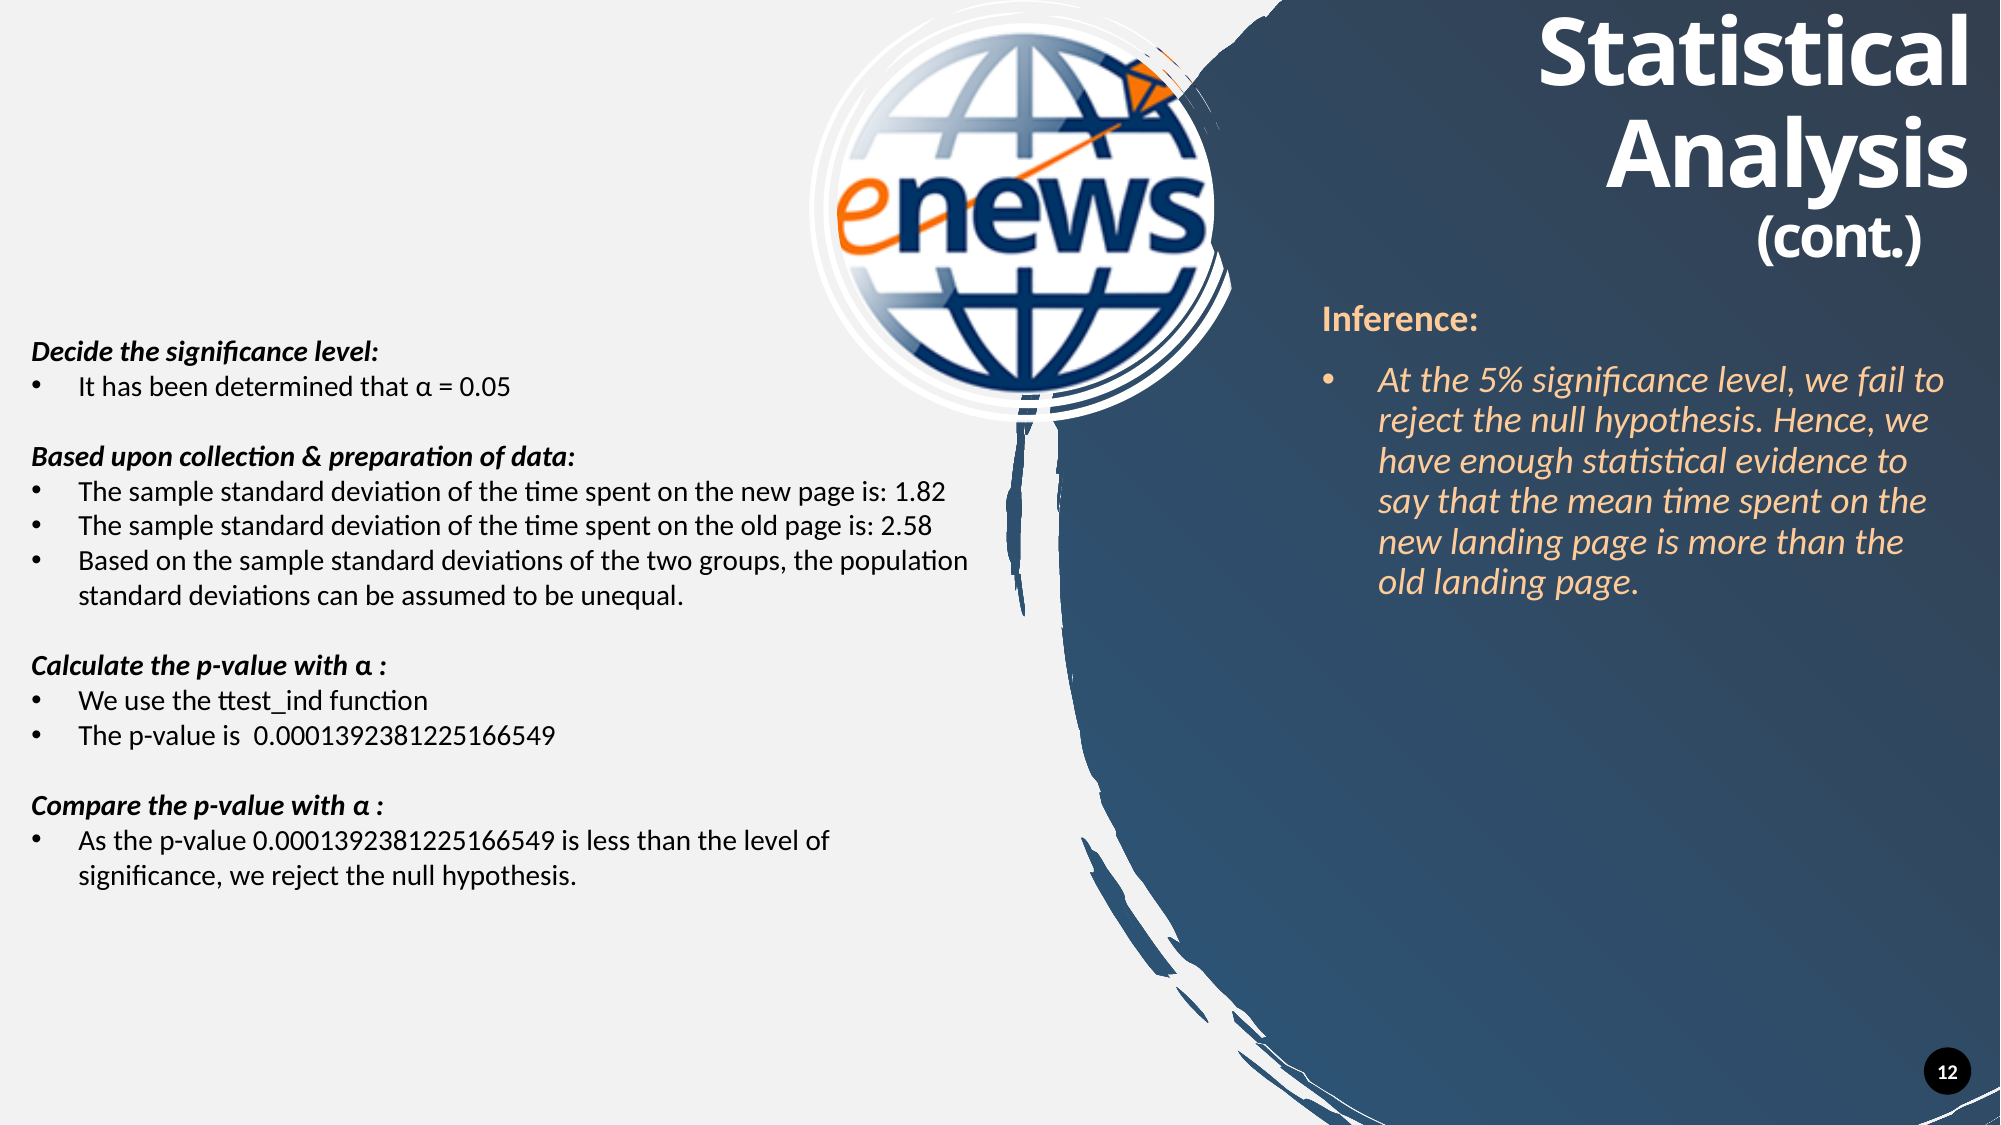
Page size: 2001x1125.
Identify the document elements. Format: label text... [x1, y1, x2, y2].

text_box Decide the significance level: It has been determined that α = 0.05 Based upon collection & preparation of data: The sample standard deviation of the time spent on the new page is: 1.82 The sample standard deviation of the time spent on the old page is: 2.58 Based on the sample standard deviations of the two groups, the population standard deviations can be assumed to be unequal. Calculate the p-value with α : We use the ttest_ind function The p-value is 0.0001392381225166549 Compare the p-value with α : As the p-value 0.0001392381225166549 is less than the level of significance, we reject the null hypothesis. [16, 324, 989, 1039]
picture [809, 0, 1232, 423]
slide_number 12 [1923, 1047, 1972, 1095]
title Statistical Analysis (cont.) [1272, 152, 1972, 271]
subtitle Inference: At the 5% significance level, we fail to reject the null hypothesis. Hence, we have enough statistical evidence to say that the mean time spent on the new landing page is more than the old landing page. [1321, 298, 1956, 939]
